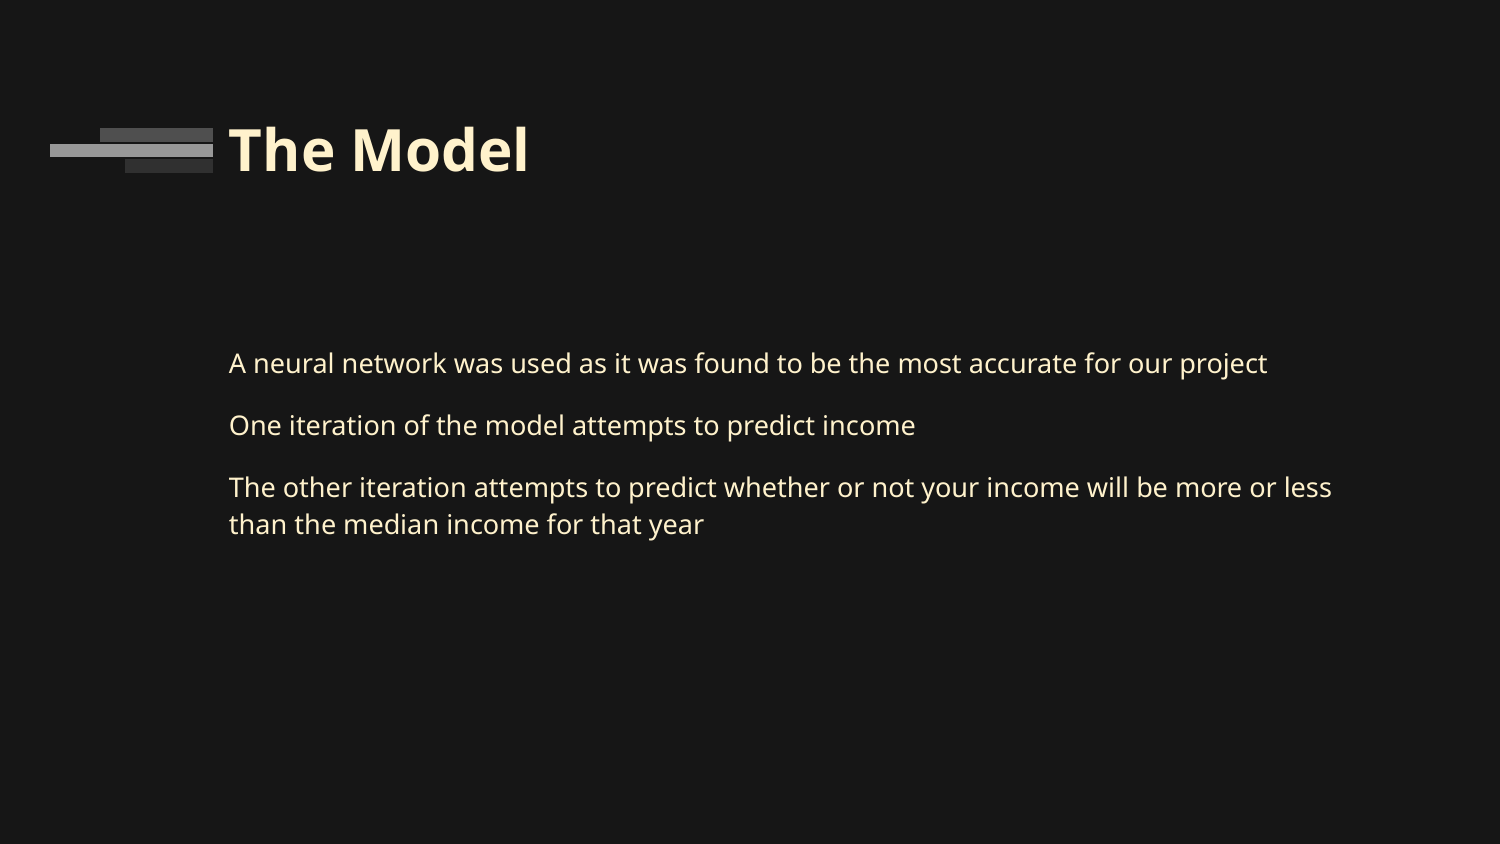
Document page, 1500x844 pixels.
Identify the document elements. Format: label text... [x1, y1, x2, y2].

list A neural network was used as it was found to be the most accurate for our project One iteration of the model attempts to predict income The other iteration attempts to predict whether or not your income will be more or less than the median income for that year [213, 326, 1368, 744]
title The Model [213, 98, 1368, 263]
